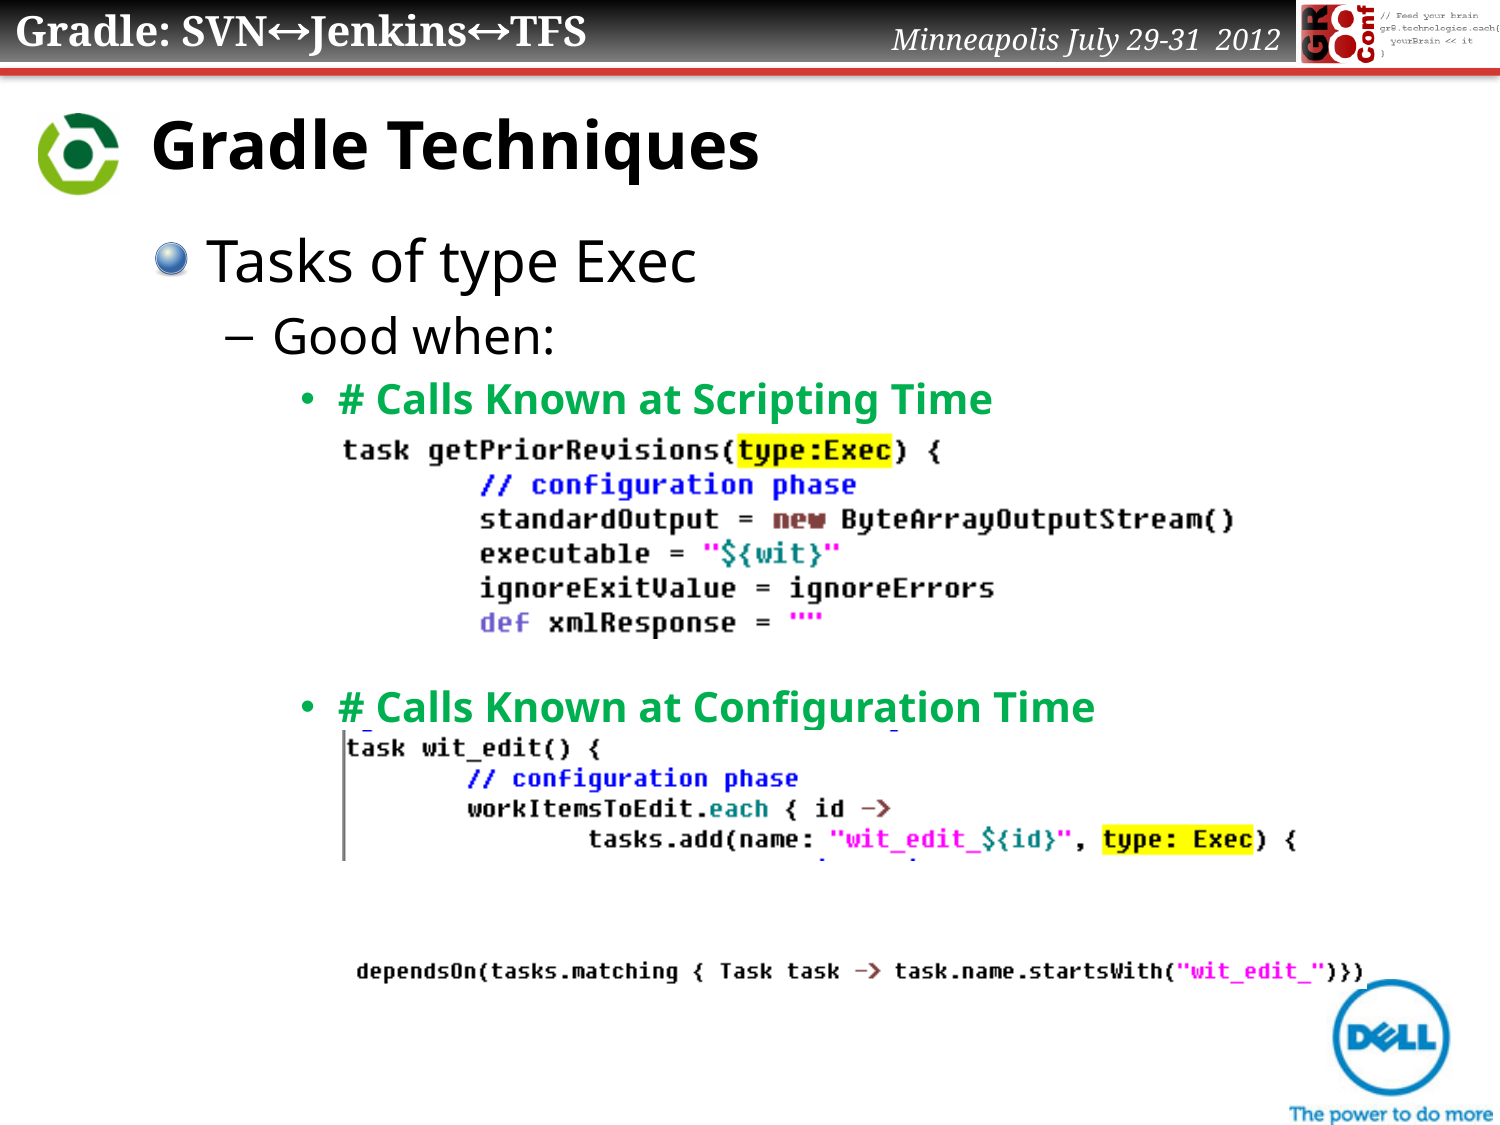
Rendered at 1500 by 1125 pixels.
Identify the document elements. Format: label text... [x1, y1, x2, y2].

picture [1337, 997, 1445, 1090]
picture [37, 111, 119, 197]
picture [150, 238, 192, 280]
picture [351, 954, 1368, 989]
picture [341, 432, 1239, 640]
picture [1296, 0, 1500, 67]
picture [1289, 979, 1493, 1125]
title Gradle Techniques [135, 95, 1425, 214]
list Tasks of type Exec Good when: # Calls Known at Scripting Time # Calls Known at Configuration Time [135, 216, 1425, 1007]
picture [341, 730, 1306, 861]
